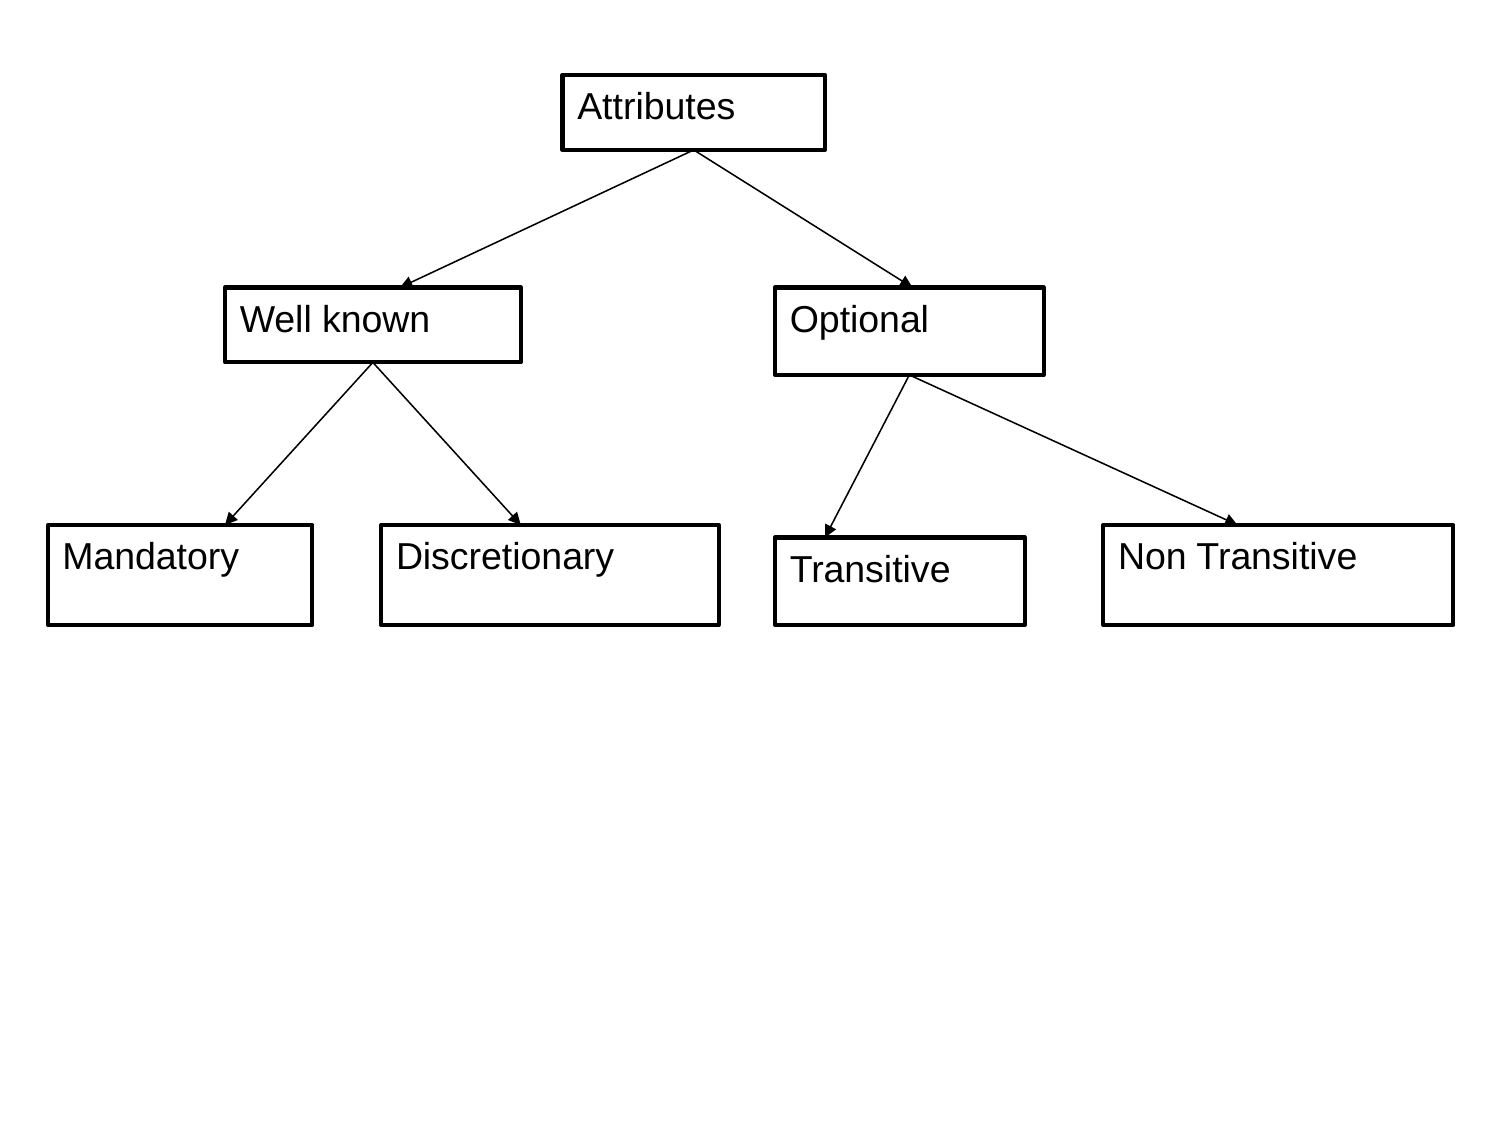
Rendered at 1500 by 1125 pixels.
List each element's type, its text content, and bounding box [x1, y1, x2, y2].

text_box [224, 362, 370, 526]
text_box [693, 149, 913, 288]
text_box Non Transitive [1397, 523, 1455, 627]
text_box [399, 149, 692, 288]
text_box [824, 374, 910, 538]
list [103, 59, 1397, 1014]
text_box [372, 362, 522, 526]
text_box Mandatory [46, 523, 103, 627]
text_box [909, 374, 1238, 526]
